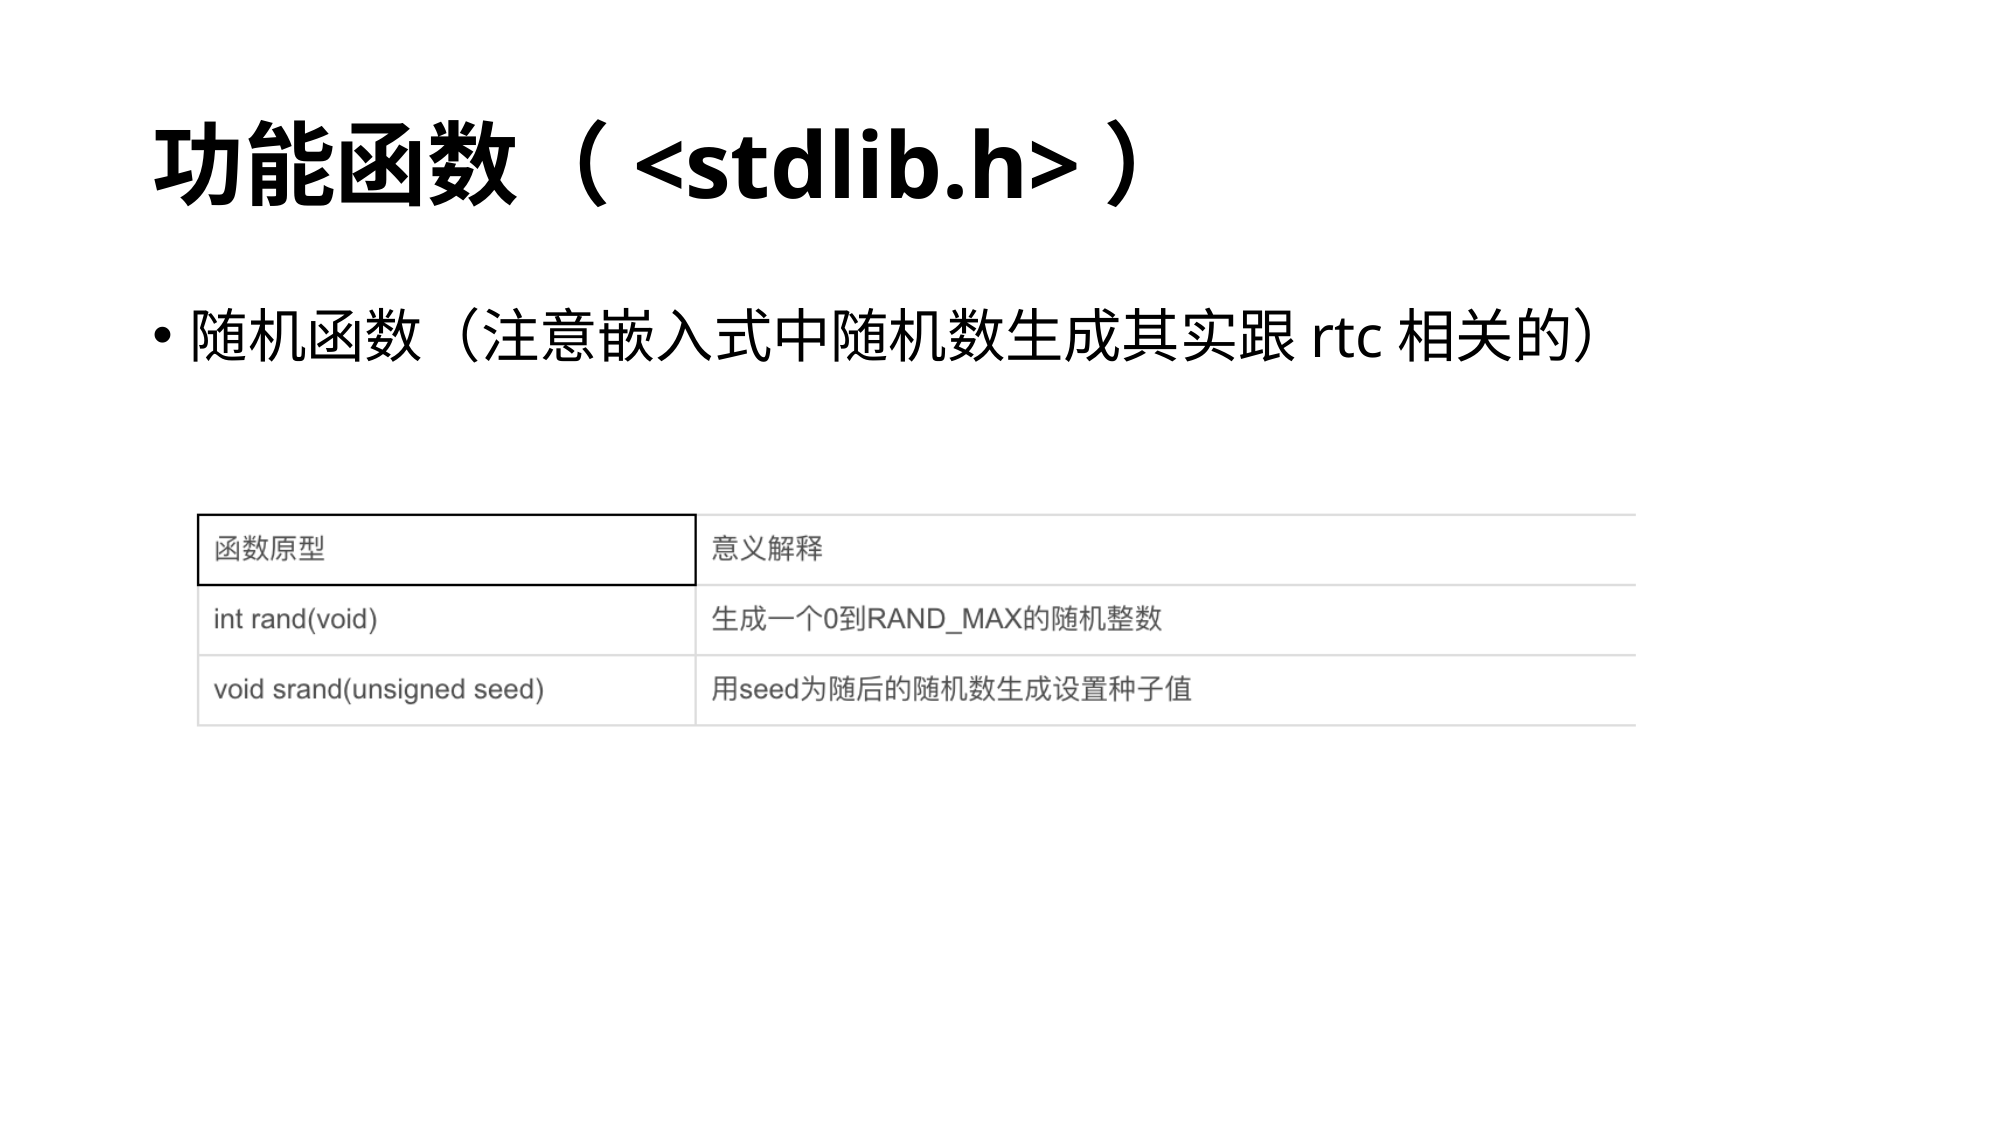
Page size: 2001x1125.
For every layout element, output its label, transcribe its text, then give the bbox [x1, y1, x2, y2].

title 功能函数（<stdlib.h>） [137, 59, 1863, 278]
picture [176, 481, 1664, 750]
list 随机函数（注意嵌入式中随机数生成其实跟rtc相关的） [137, 299, 1863, 1014]
